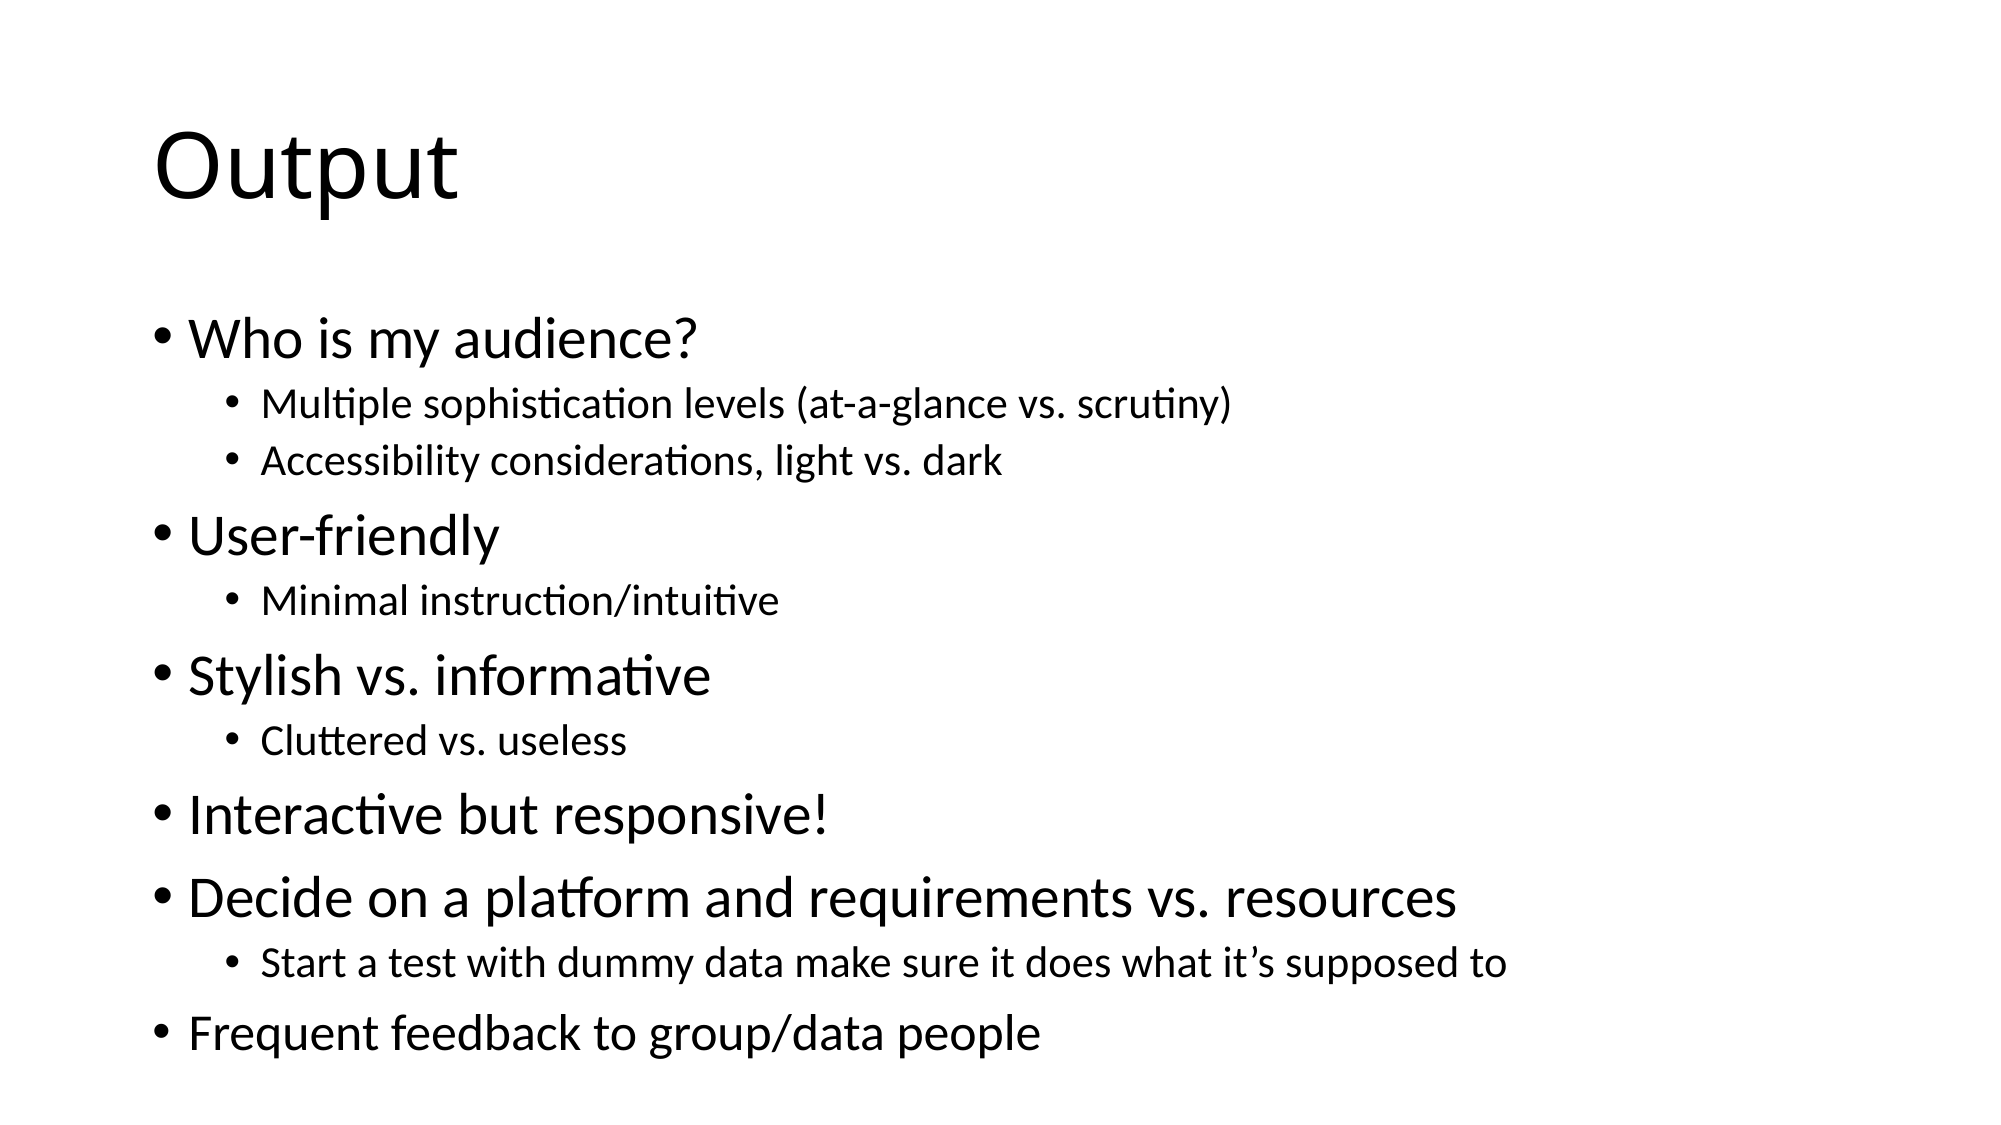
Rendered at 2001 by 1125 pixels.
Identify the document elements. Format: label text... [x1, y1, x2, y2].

title Output [137, 59, 1863, 278]
list Who is my audience? Multiple sophistication levels (at-a-glance vs. scrutiny) Accessibility considerations, light vs. dark User-friendly Minimal instruction/intuitive Stylish vs. informative Cluttered vs. useless Interactive but responsive! Decide on a platform and requirements vs. resources Start a test with dummy data make sure it does what it’s supposed to Frequent feedback to group/data people [137, 299, 1863, 1077]
